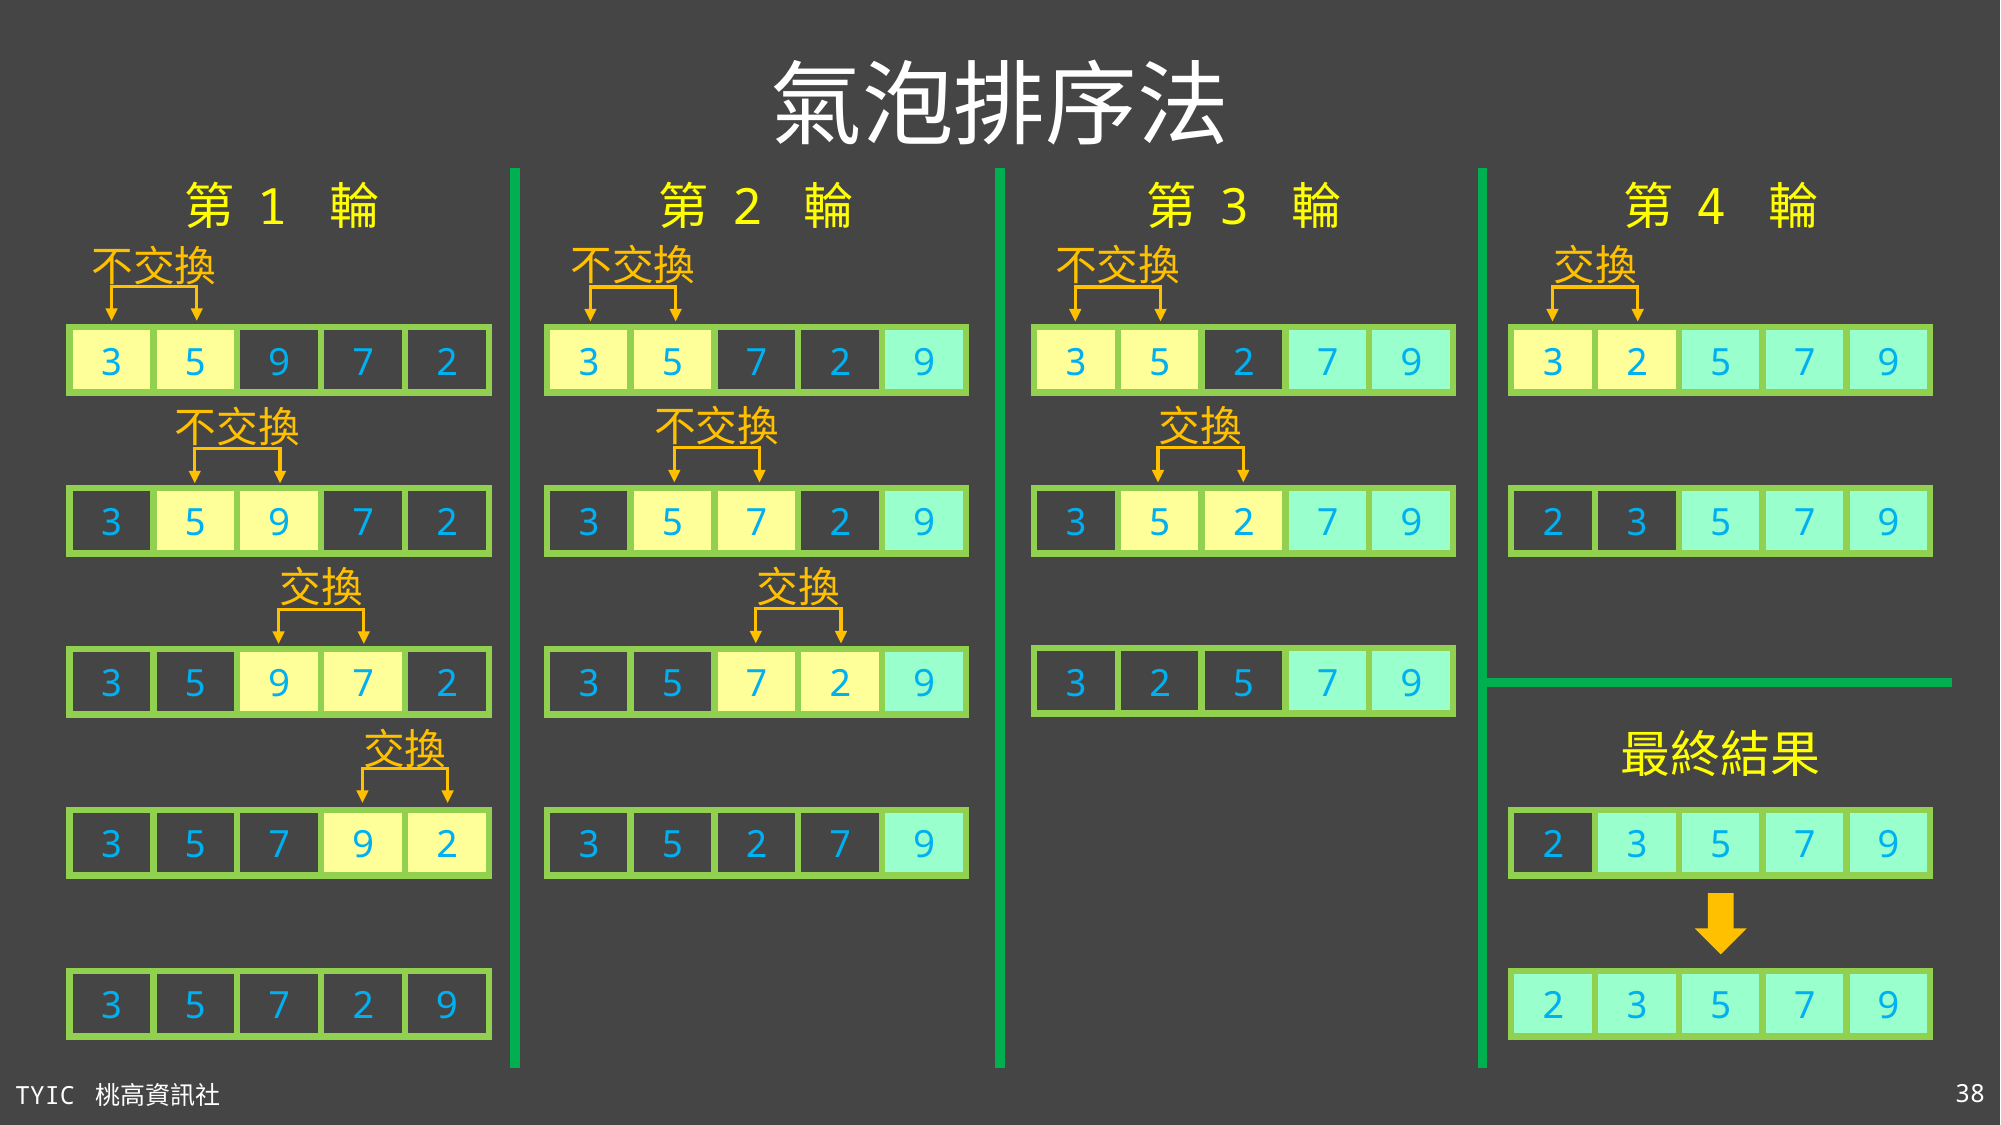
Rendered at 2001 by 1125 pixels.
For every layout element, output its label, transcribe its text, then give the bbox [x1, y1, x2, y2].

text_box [75, 231, 233, 321]
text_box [69, 810, 489, 876]
text_box 第 2 輪 [643, 167, 869, 243]
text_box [1511, 488, 1931, 554]
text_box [347, 715, 463, 803]
text_box 第 1 輪 [169, 167, 395, 243]
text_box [1033, 648, 1454, 714]
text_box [546, 488, 966, 554]
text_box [546, 810, 966, 876]
text_box 最終結果 [1605, 715, 1836, 790]
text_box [1511, 327, 1931, 393]
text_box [263, 553, 379, 644]
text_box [546, 327, 966, 393]
text_box 第 3 輪 [1131, 167, 1356, 243]
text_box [552, 231, 714, 322]
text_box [1033, 327, 1454, 393]
text_box [1692, 891, 1750, 956]
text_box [156, 393, 318, 484]
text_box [1037, 231, 1199, 322]
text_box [636, 392, 798, 483]
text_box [1143, 392, 1258, 483]
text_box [69, 971, 489, 1037]
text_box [740, 553, 856, 644]
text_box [1033, 488, 1454, 554]
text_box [69, 327, 489, 393]
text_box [546, 649, 966, 715]
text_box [1511, 971, 1931, 1037]
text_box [69, 488, 489, 554]
title 氣泡排序法 [137, 0, 1863, 217]
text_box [69, 649, 489, 715]
text_box 第 4 輪 [1608, 167, 1834, 243]
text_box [1537, 231, 1653, 322]
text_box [1511, 810, 1931, 876]
